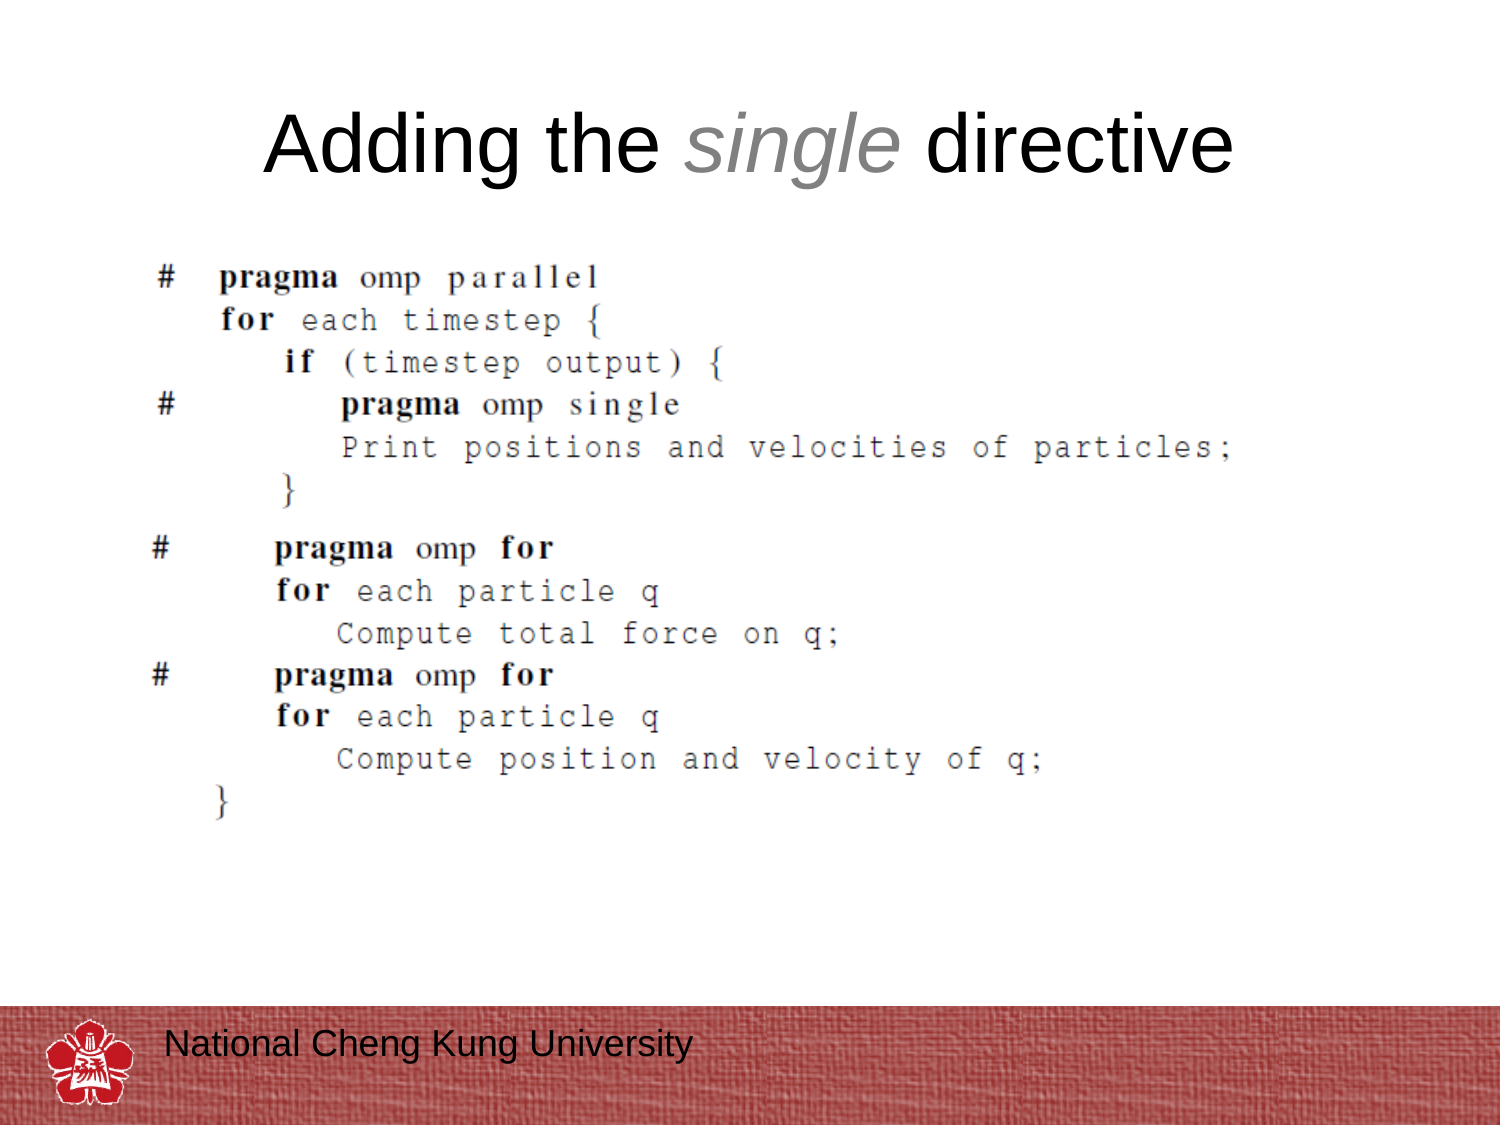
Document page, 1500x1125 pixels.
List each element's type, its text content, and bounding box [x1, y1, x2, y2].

title Adding the single directive [75, 45, 1425, 233]
picture [29, 1006, 148, 1125]
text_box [135, 255, 1254, 830]
